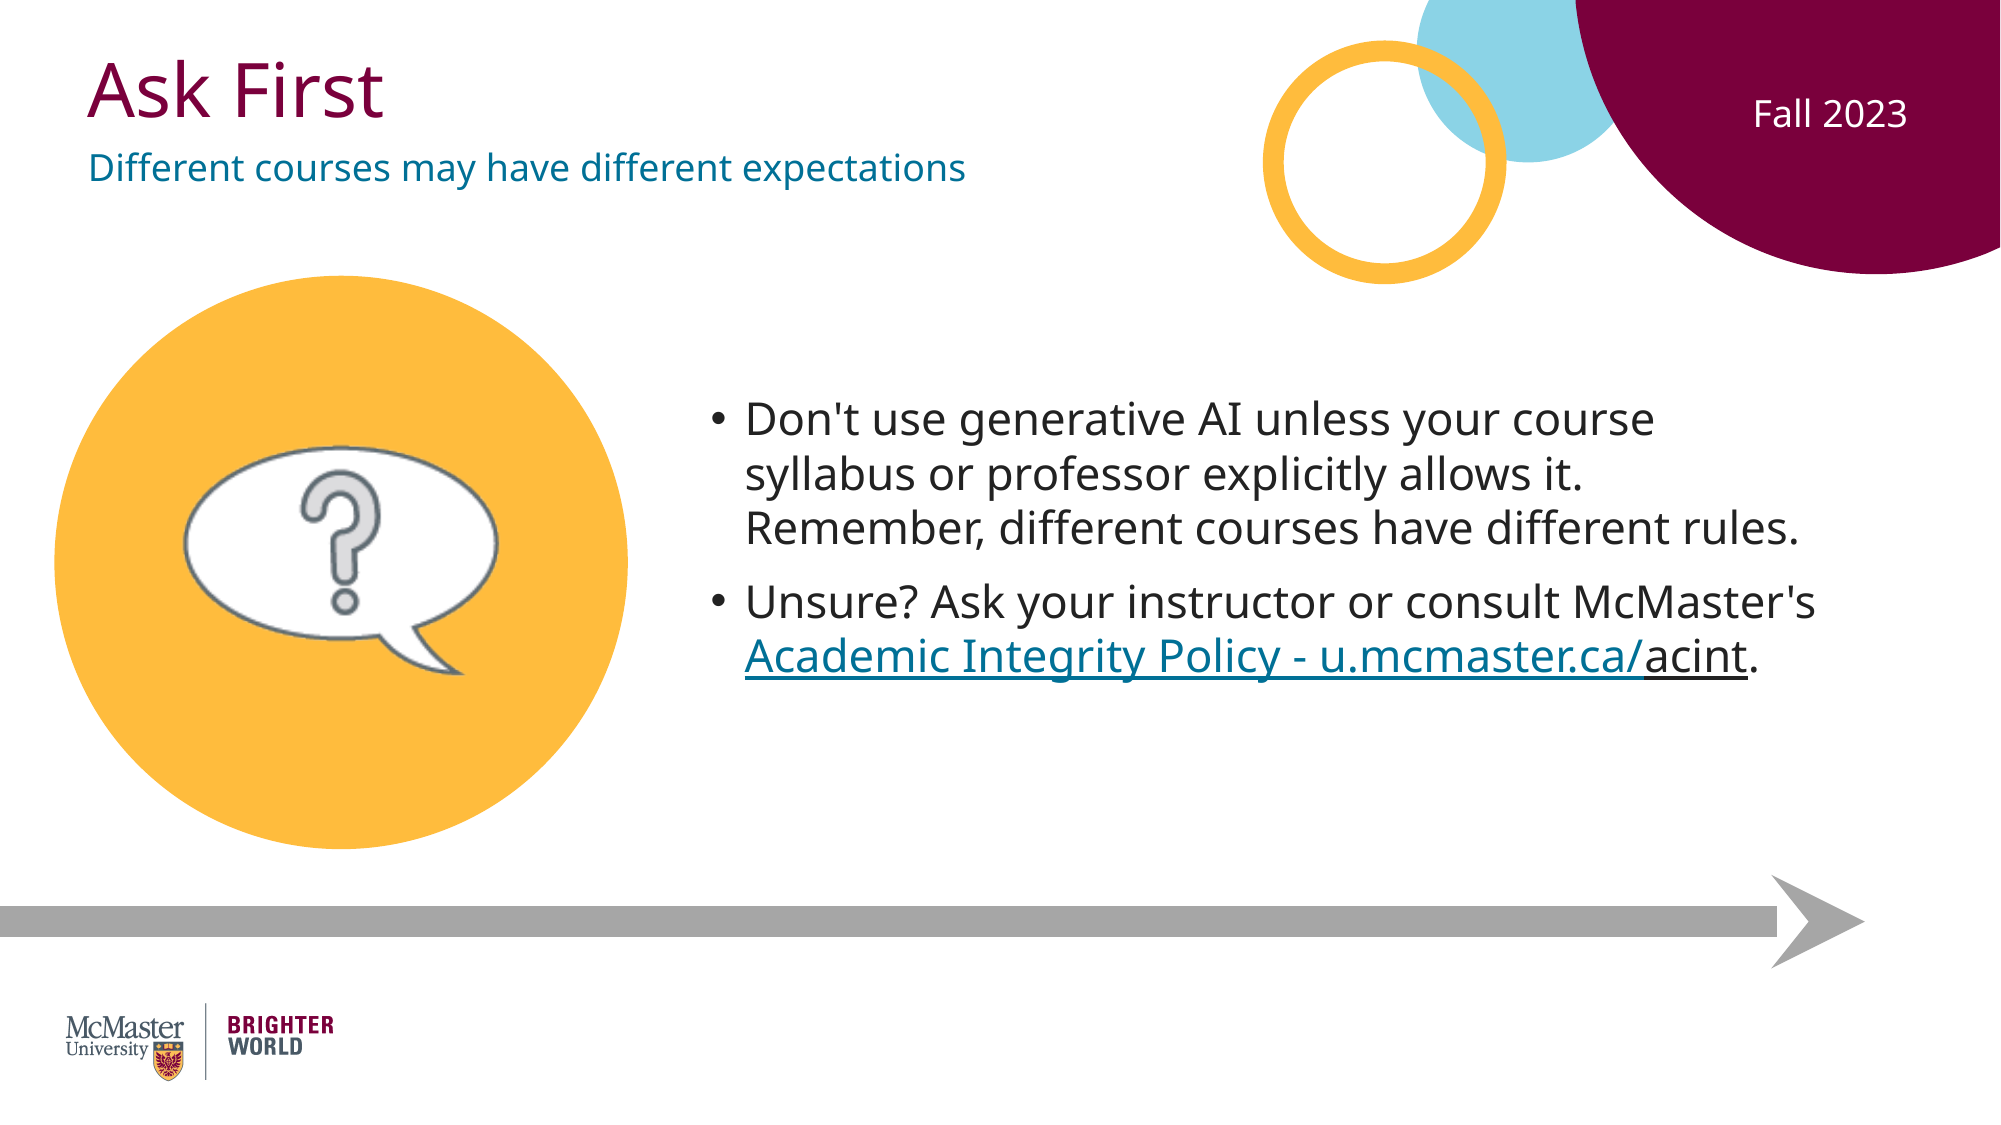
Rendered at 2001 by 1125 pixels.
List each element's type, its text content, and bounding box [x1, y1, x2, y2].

subtitle Different courses may have different expectations [72, 141, 1369, 202]
picture [91, 309, 592, 814]
picture [65, 1003, 333, 1082]
list Don't use generative AI unless your course syllabus or professor explicitly allows it. Remember, different courses have different rules. Unsure? Ask your instructor or consult McMaster's Academic Integrity Policy - u.mcmaster.ca/acint. [695, 382, 1850, 741]
text_box [200, 814, 482, 851]
text_box [52, 419, 91, 706]
text_box [203, 274, 479, 309]
text_box [592, 420, 630, 705]
title Ask First [72, 45, 1274, 141]
